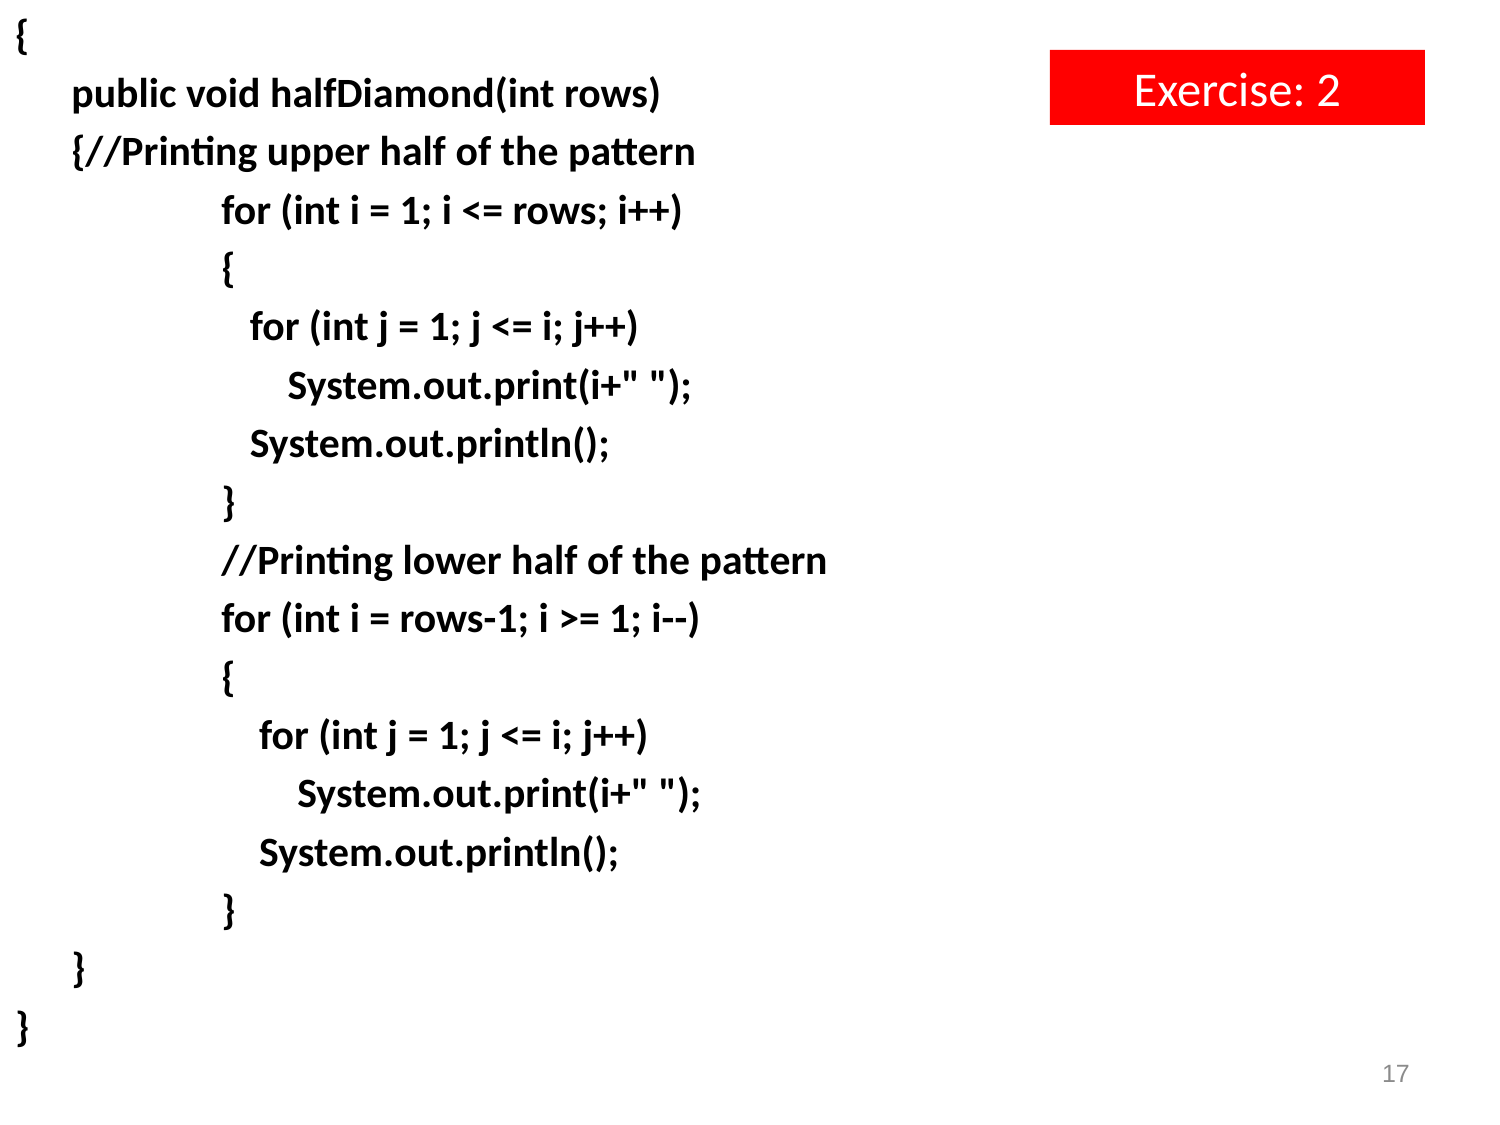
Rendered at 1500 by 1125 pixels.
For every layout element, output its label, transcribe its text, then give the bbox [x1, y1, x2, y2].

slide_number 17 [1074, 1042, 1425, 1103]
text_box Exercise: 2 [1049, 49, 1425, 125]
list { public void halfDiamond(int rows) {//Printing upper half of the pattern for (int i = 1; i <= rows; i++) { for (int j = 1; j <= i; j++) System.out.print(i+" "); System.out.println(); } //Printing lower half of the pattern for (int i = rows-1; i >= 1; i--) { for (int j = 1; j <= i; j++) System.out.print(i+" "); System.out.println(); } } } [0, 0, 1500, 950]
